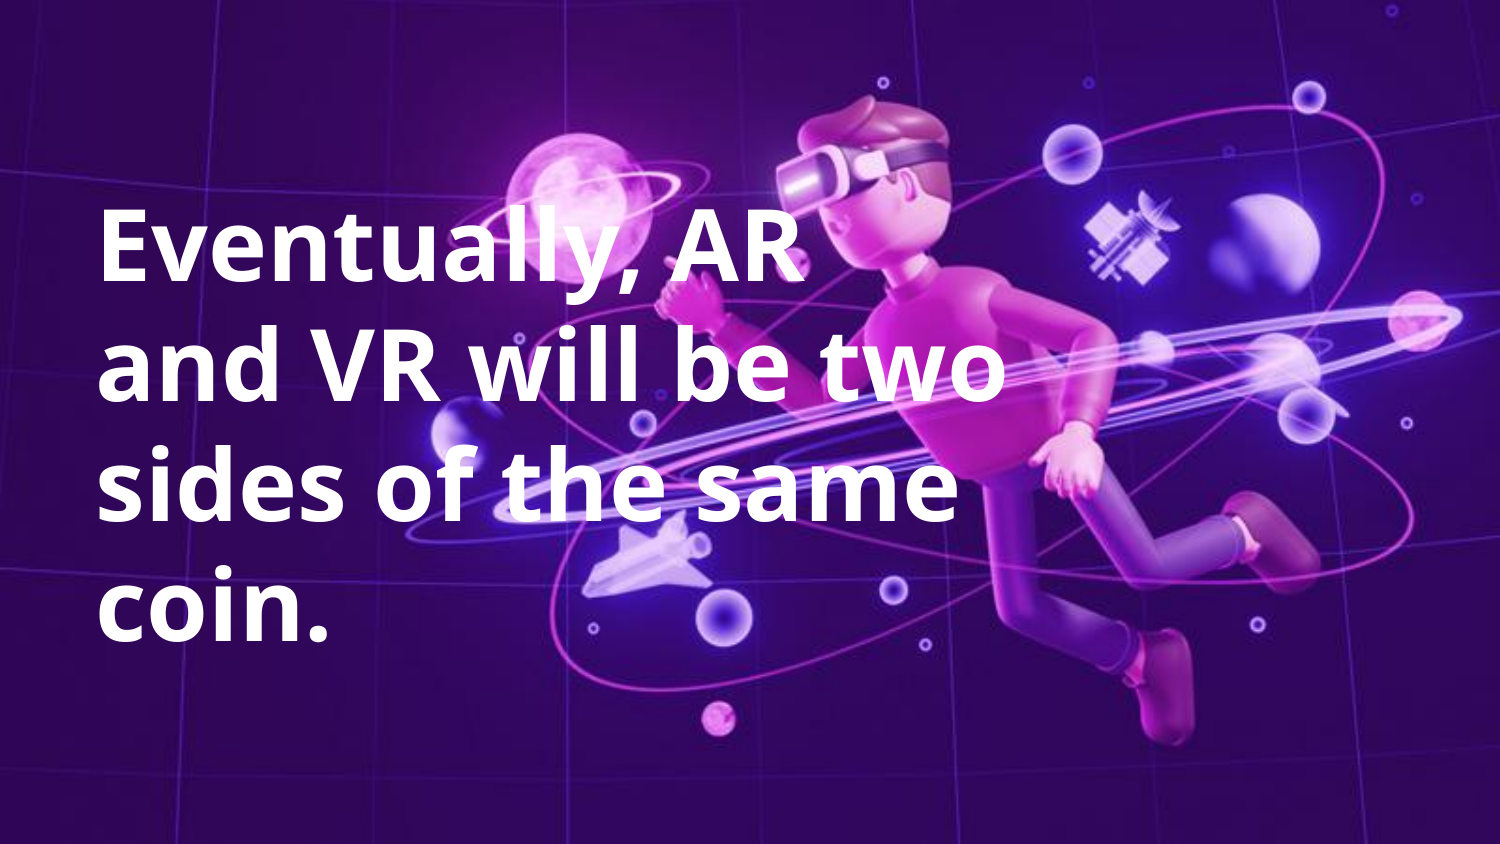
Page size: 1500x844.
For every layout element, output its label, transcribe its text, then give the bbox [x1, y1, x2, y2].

title Eventually, AR and VR will be two sides of the same coin. [80, 86, 1032, 758]
picture [0, 0, 1500, 844]
